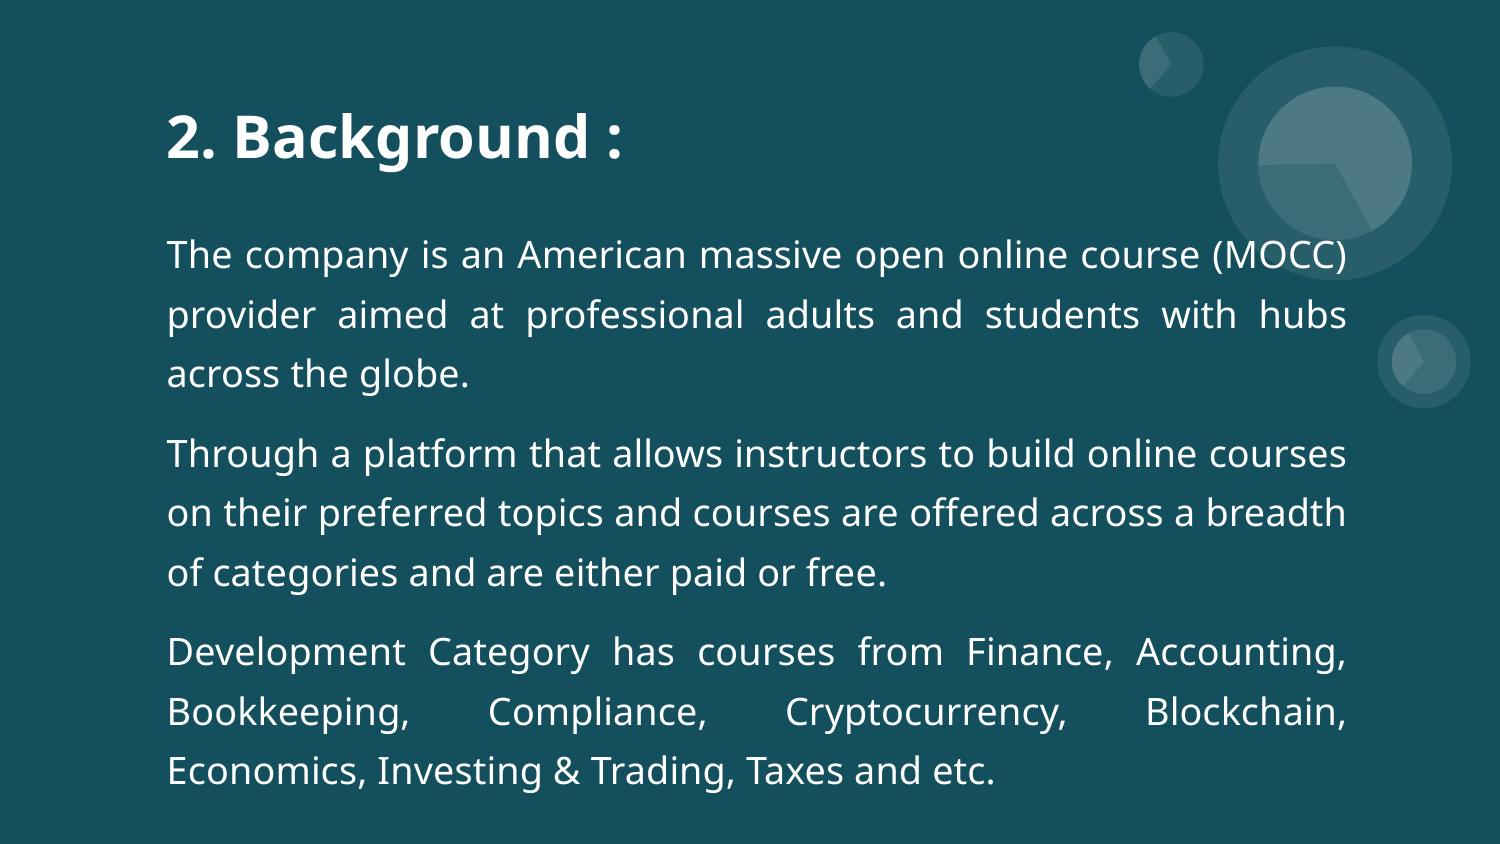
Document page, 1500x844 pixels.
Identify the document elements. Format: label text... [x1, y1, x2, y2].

title 2. Background : [151, 79, 1146, 192]
list The company is an American massive open online course (MOCC) provider aimed at professional adults and students with hubs across the globe. Through a platform that allows instructors to build online courses on their preferred topics and courses are offered across a breadth of categories and are either paid or free. Development Category has courses from Finance, Accounting, Bookkeeping, Compliance, Cryptocurrency, Blockchain, Economics, Investing & Trading, Taxes and etc. [151, 205, 1364, 818]
